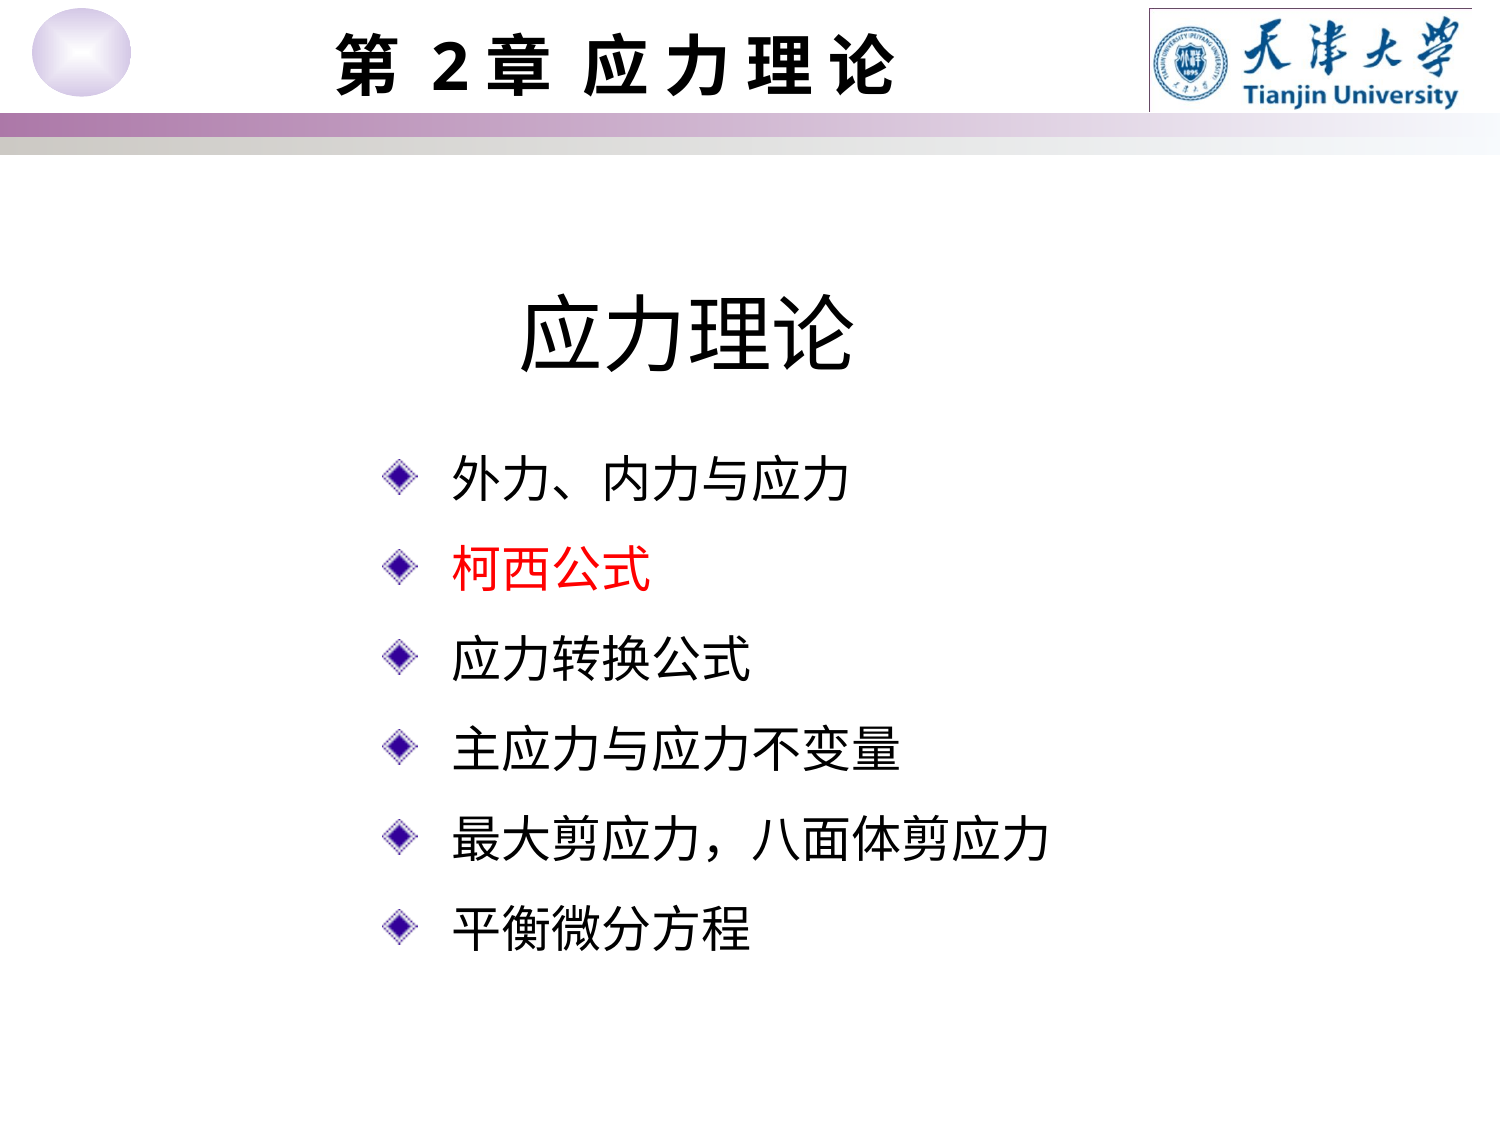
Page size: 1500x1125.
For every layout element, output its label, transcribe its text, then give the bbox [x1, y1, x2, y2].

picture [382, 549, 418, 585]
picture [382, 729, 418, 765]
picture [382, 909, 418, 945]
text_box 应力理论 [503, 273, 947, 390]
text_box 外力、内力与应力 柯西公式 应力转换公式 主应力与应力不变量 最大剪应力，八面体剪应力 平衡微分方程 [367, 410, 1263, 965]
picture [382, 459, 418, 495]
picture [382, 819, 418, 855]
picture [382, 639, 418, 675]
picture [1149, 8, 1472, 112]
